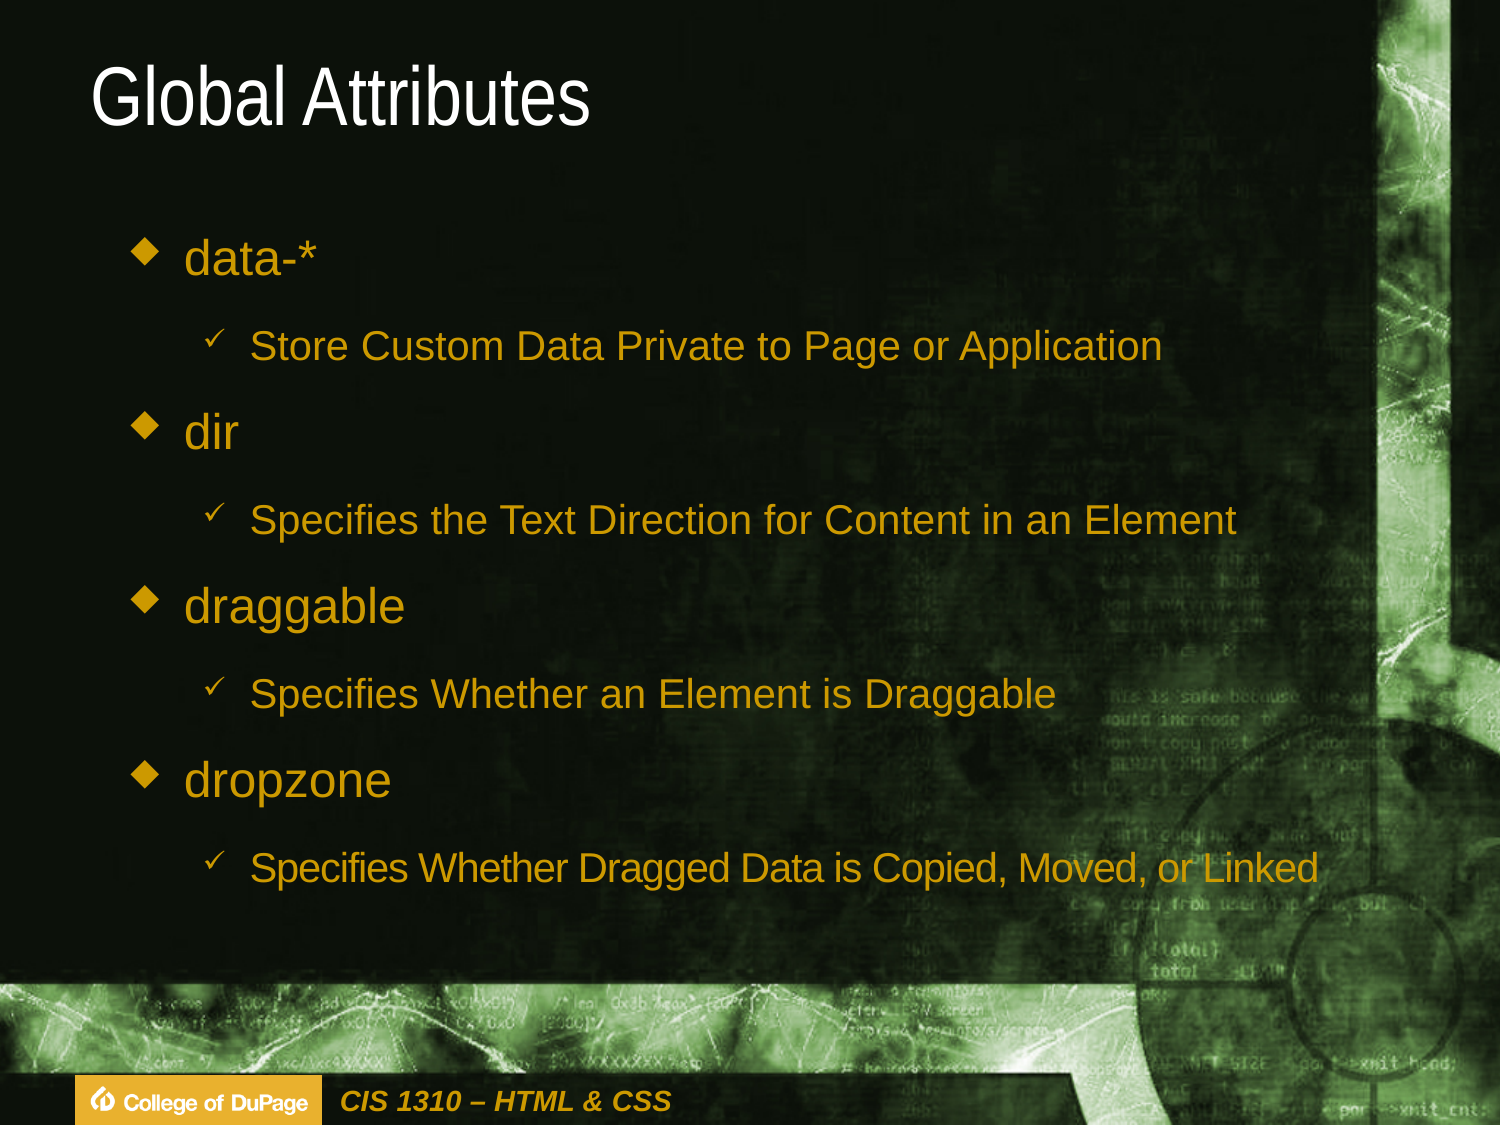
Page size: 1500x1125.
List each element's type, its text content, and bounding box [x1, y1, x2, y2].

title Global Attributes [74, 37, 1376, 151]
list data-* Store Custom Data Private to Page or Application dir Specifies the Text Direction for Content in an Element draggable Specifies Whether an Element is Draggable dropzone Specifies Whether Dragged Data is Copied, Moved, or Linked [112, 224, 1350, 938]
picture [0, 0, 1500, 1125]
